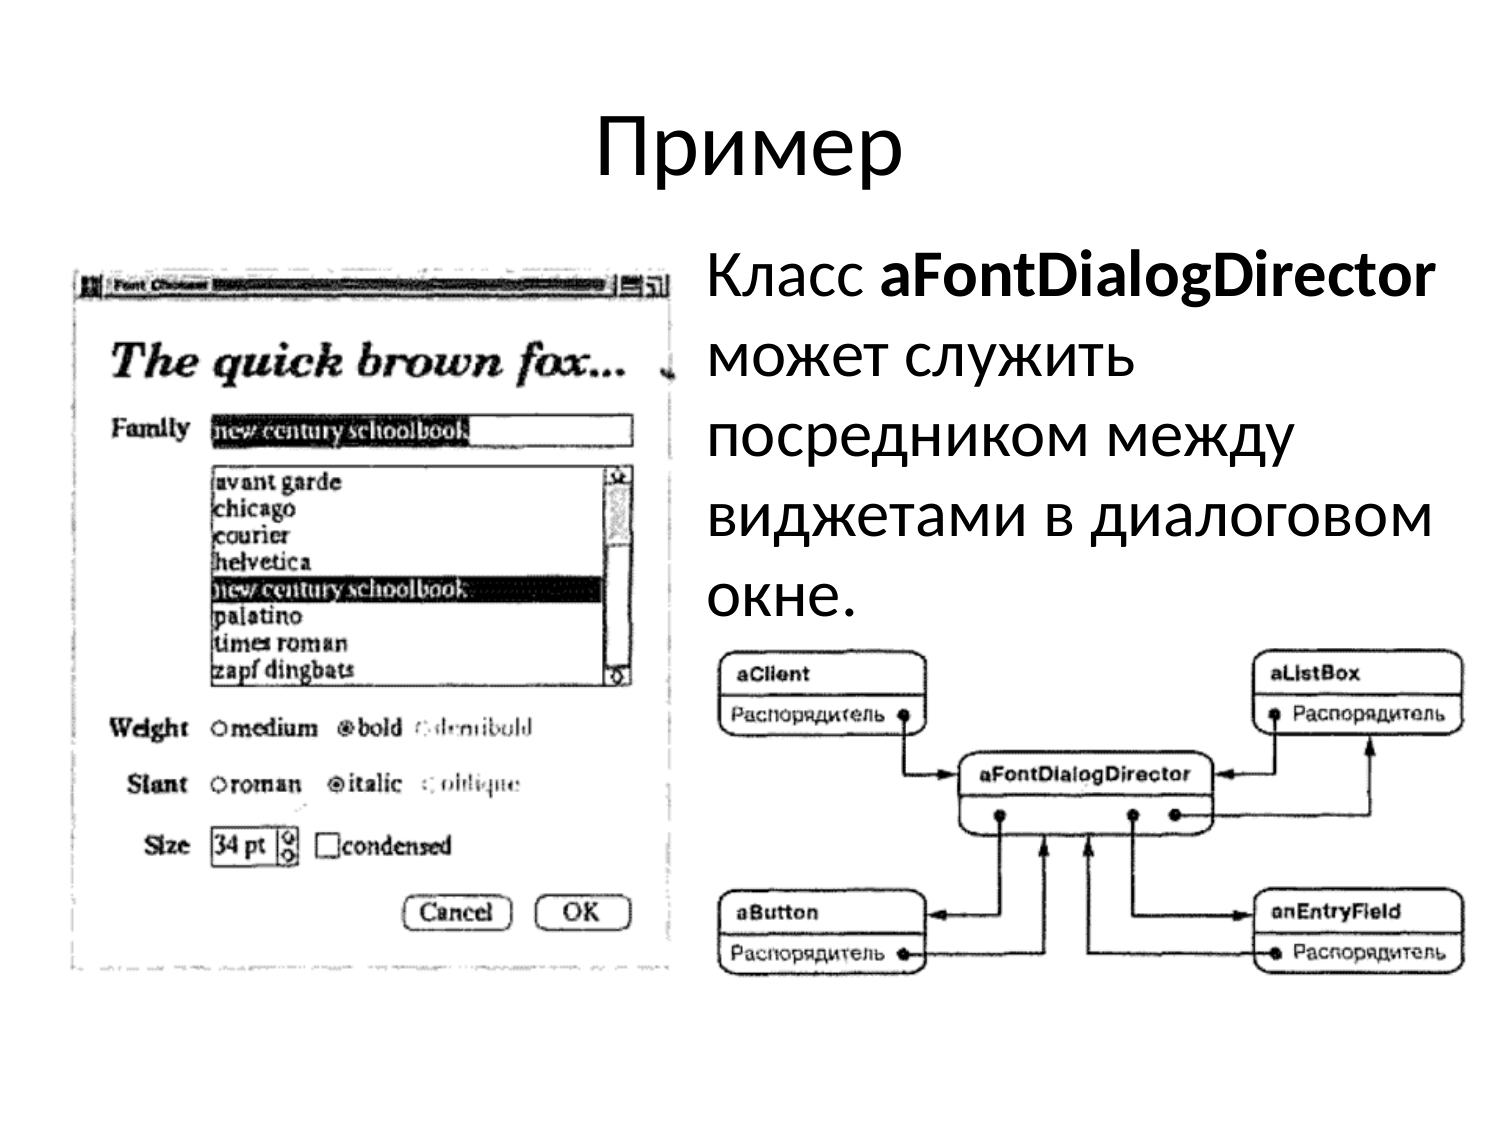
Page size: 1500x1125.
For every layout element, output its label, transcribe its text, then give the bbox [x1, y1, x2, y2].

title Пример [75, 45, 1425, 233]
picture [714, 644, 1470, 979]
text_box Класс aFontDialogDirector может служить посредником между виджетами в диалоговом окне. [691, 222, 1500, 638]
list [58, 257, 684, 990]
